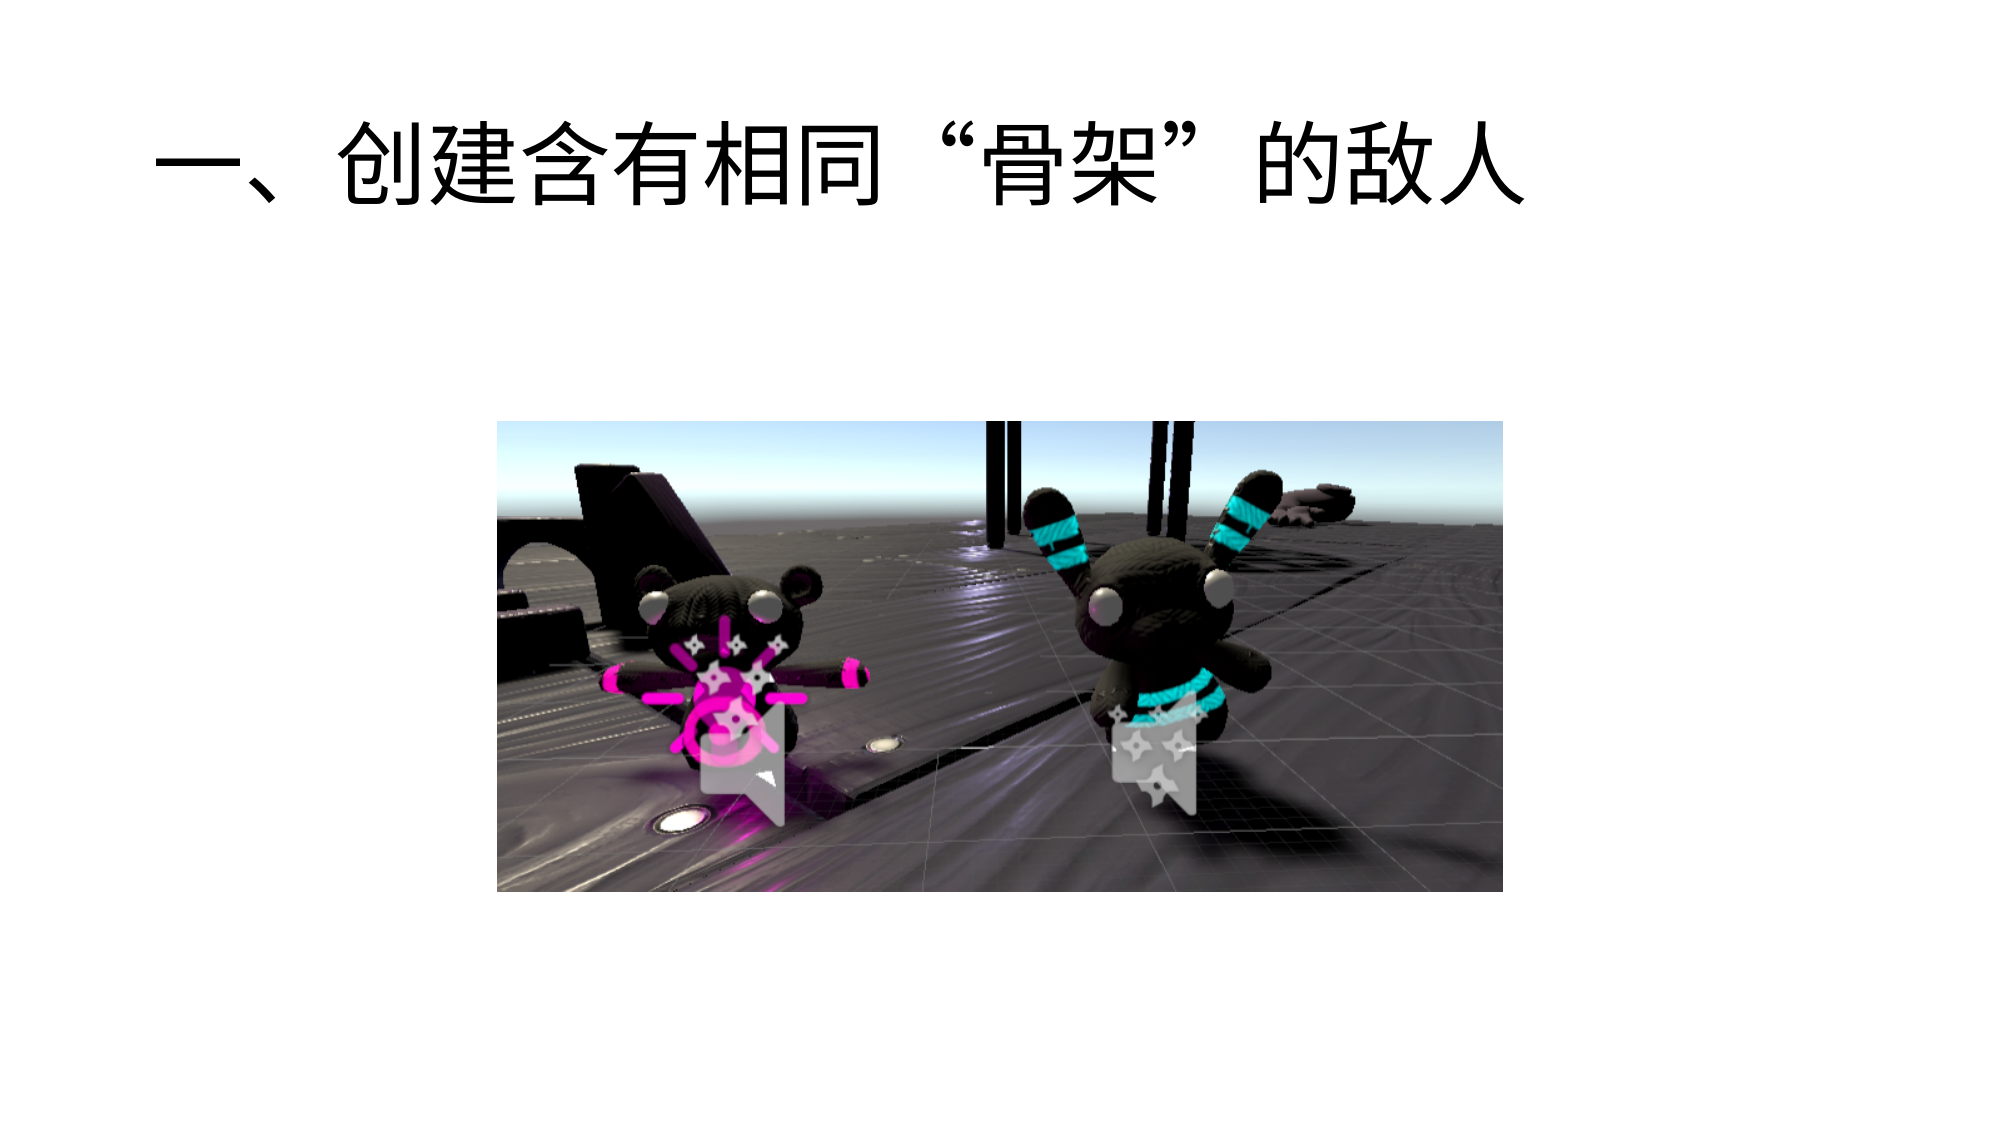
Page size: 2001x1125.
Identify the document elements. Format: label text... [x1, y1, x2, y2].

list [497, 421, 1503, 892]
title 一、创建含有相同“骨架”的敌人 [137, 59, 1863, 278]
